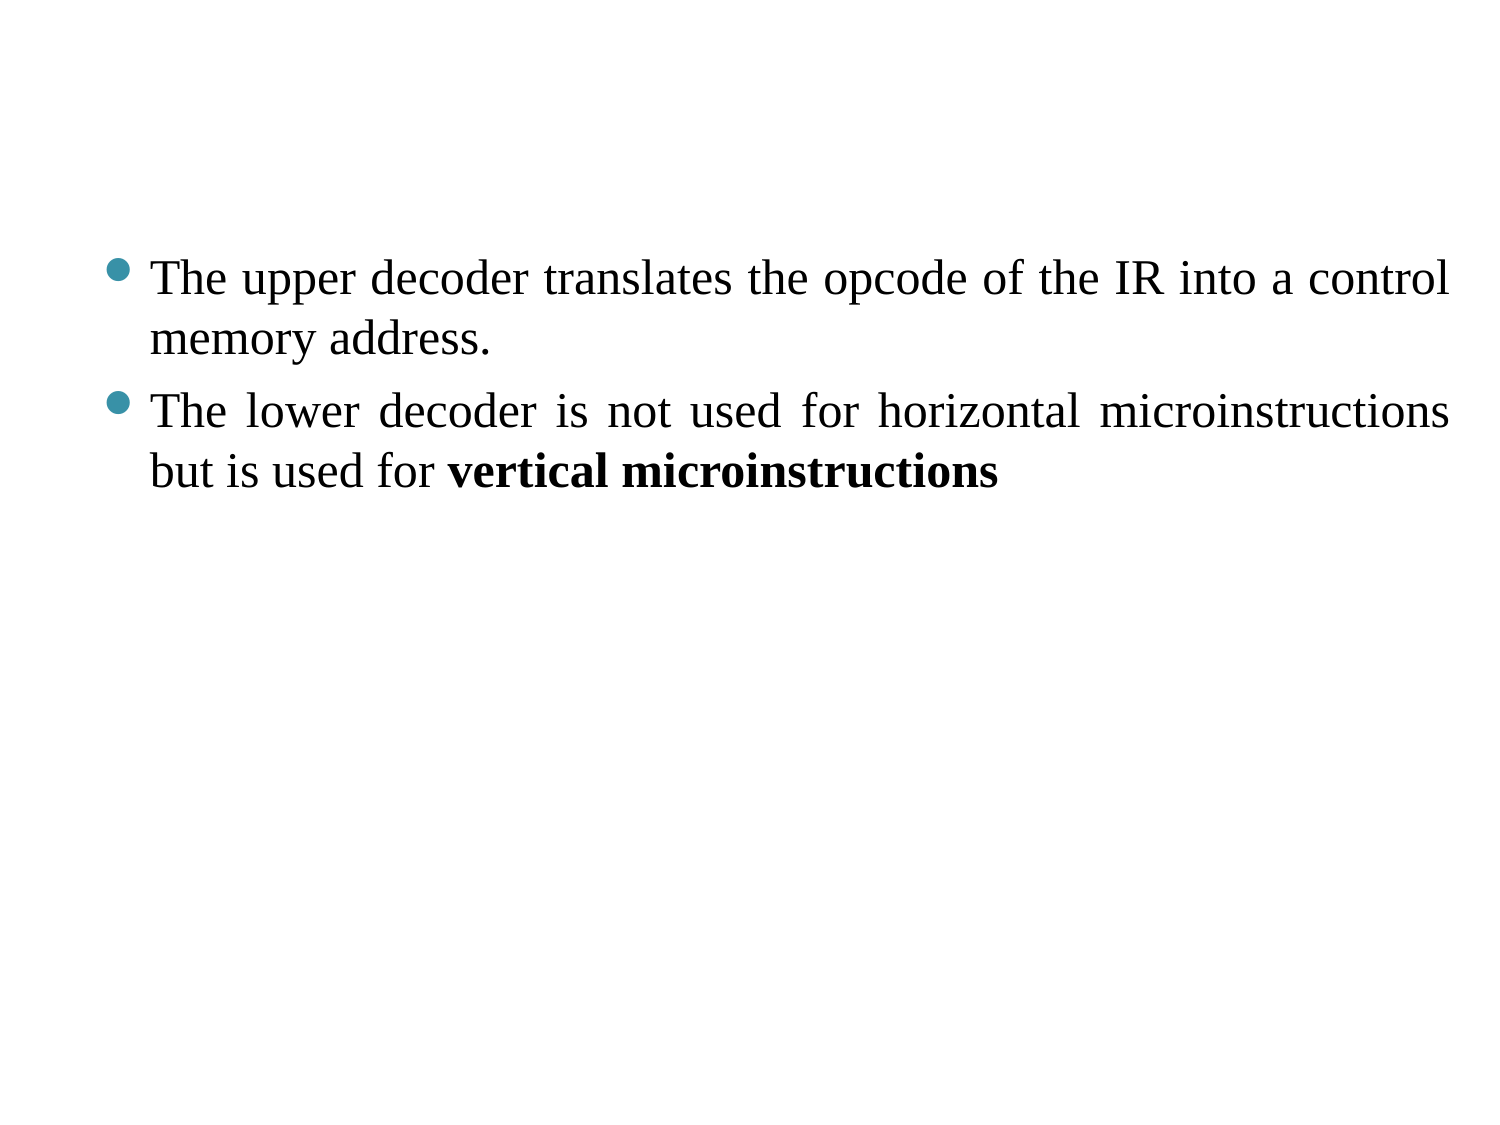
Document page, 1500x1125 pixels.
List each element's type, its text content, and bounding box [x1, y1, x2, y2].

list The upper decoder translates the opcode of the IR into a control memory address. The lower decoder is not used for horizontal microinstructions but is used for vertical microinstructions [75, 237, 1466, 1025]
